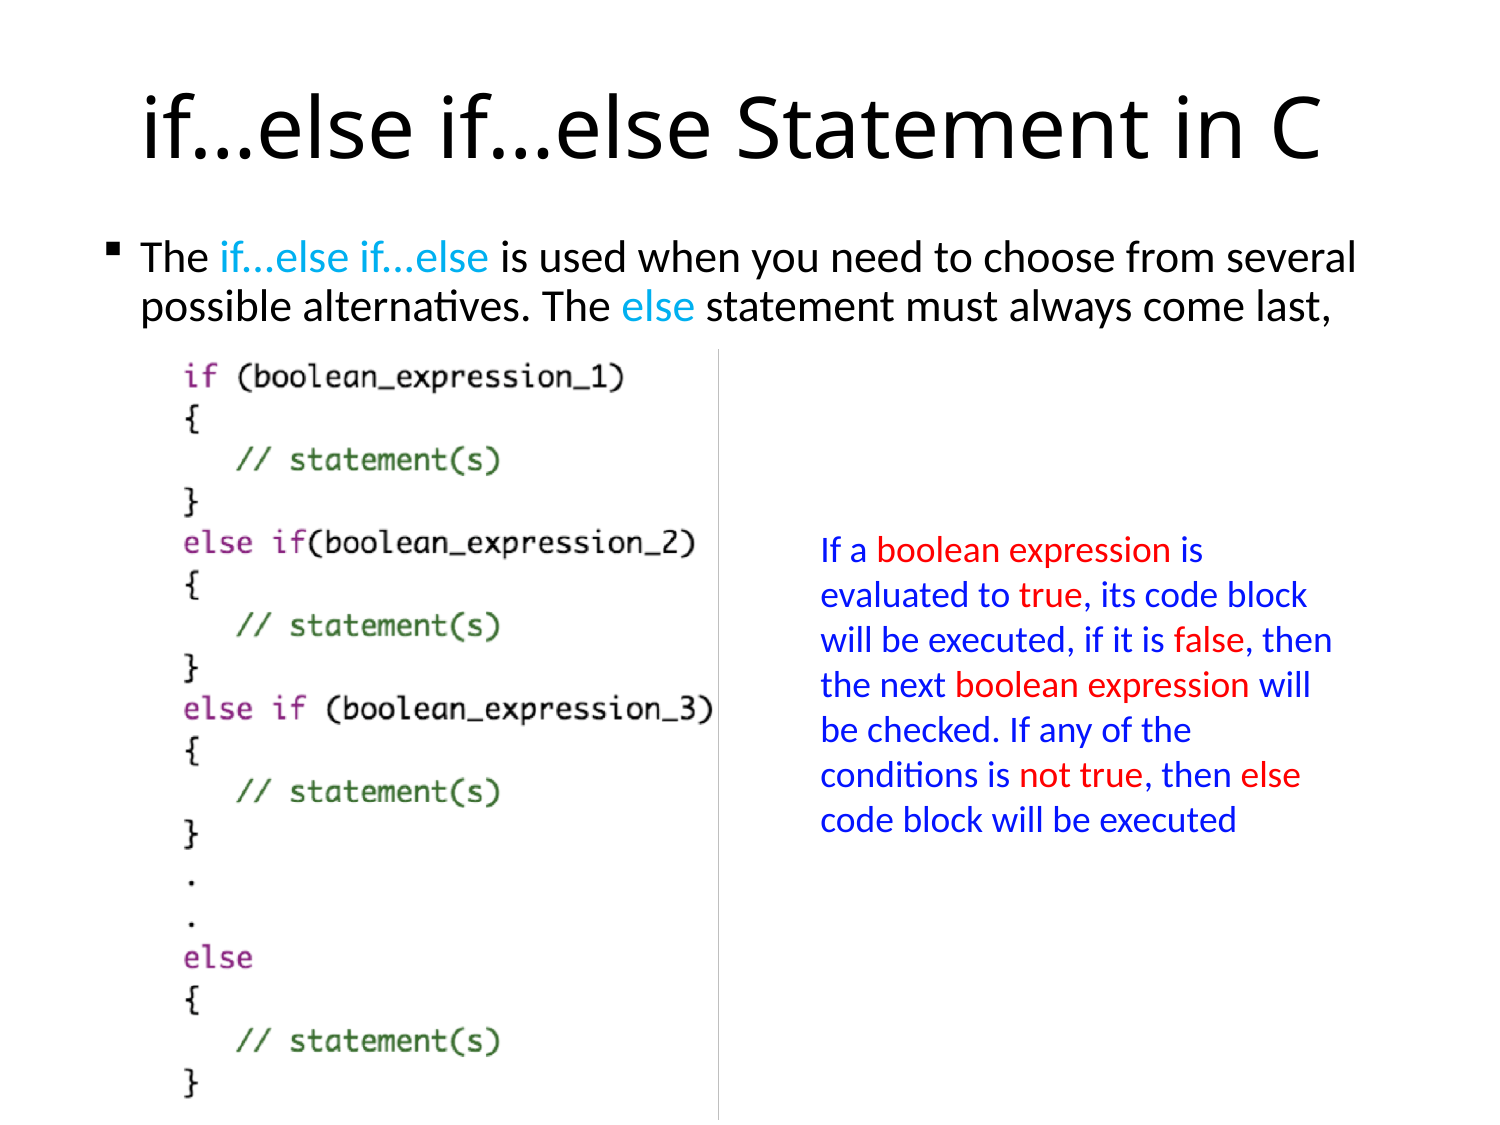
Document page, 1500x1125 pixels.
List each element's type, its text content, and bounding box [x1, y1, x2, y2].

text_box If a boolean expression is evaluated to true, its code block will be executed, if it is false, then the next boolean expression will be checked. If any of the conditions is not true, then else code block will be executed [805, 517, 1351, 848]
text_box The if...else if...else is used when you need to choose from several possible alternatives. The else statement must always come last, [87, 224, 1463, 1039]
title if…else if…else Statement in C [125, 37, 1400, 224]
picture [174, 348, 719, 1120]
